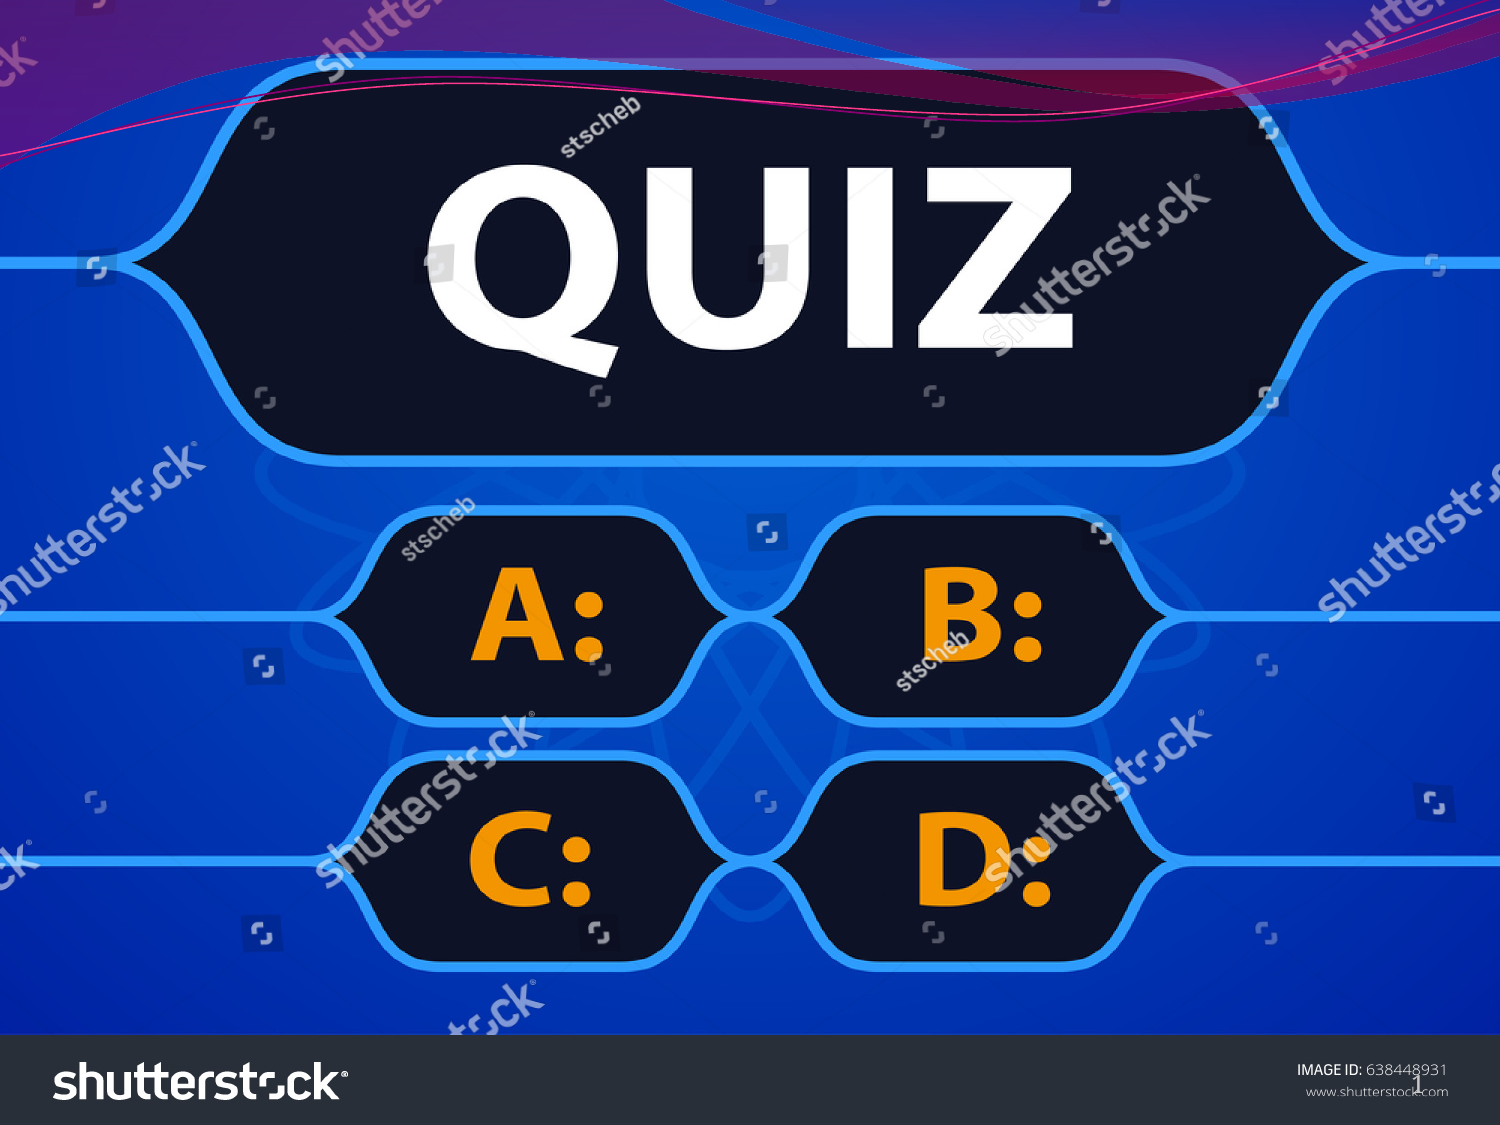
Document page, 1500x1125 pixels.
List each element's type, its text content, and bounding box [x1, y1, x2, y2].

picture [40, 51, 1062, 146]
picture [666, 0, 1075, 91]
picture [168, 78, 584, 117]
picture [839, 109, 1105, 120]
picture [24, 147, 50, 156]
picture [0, 56, 1500, 1125]
slide_number 1 [1299, 1042, 1425, 1103]
